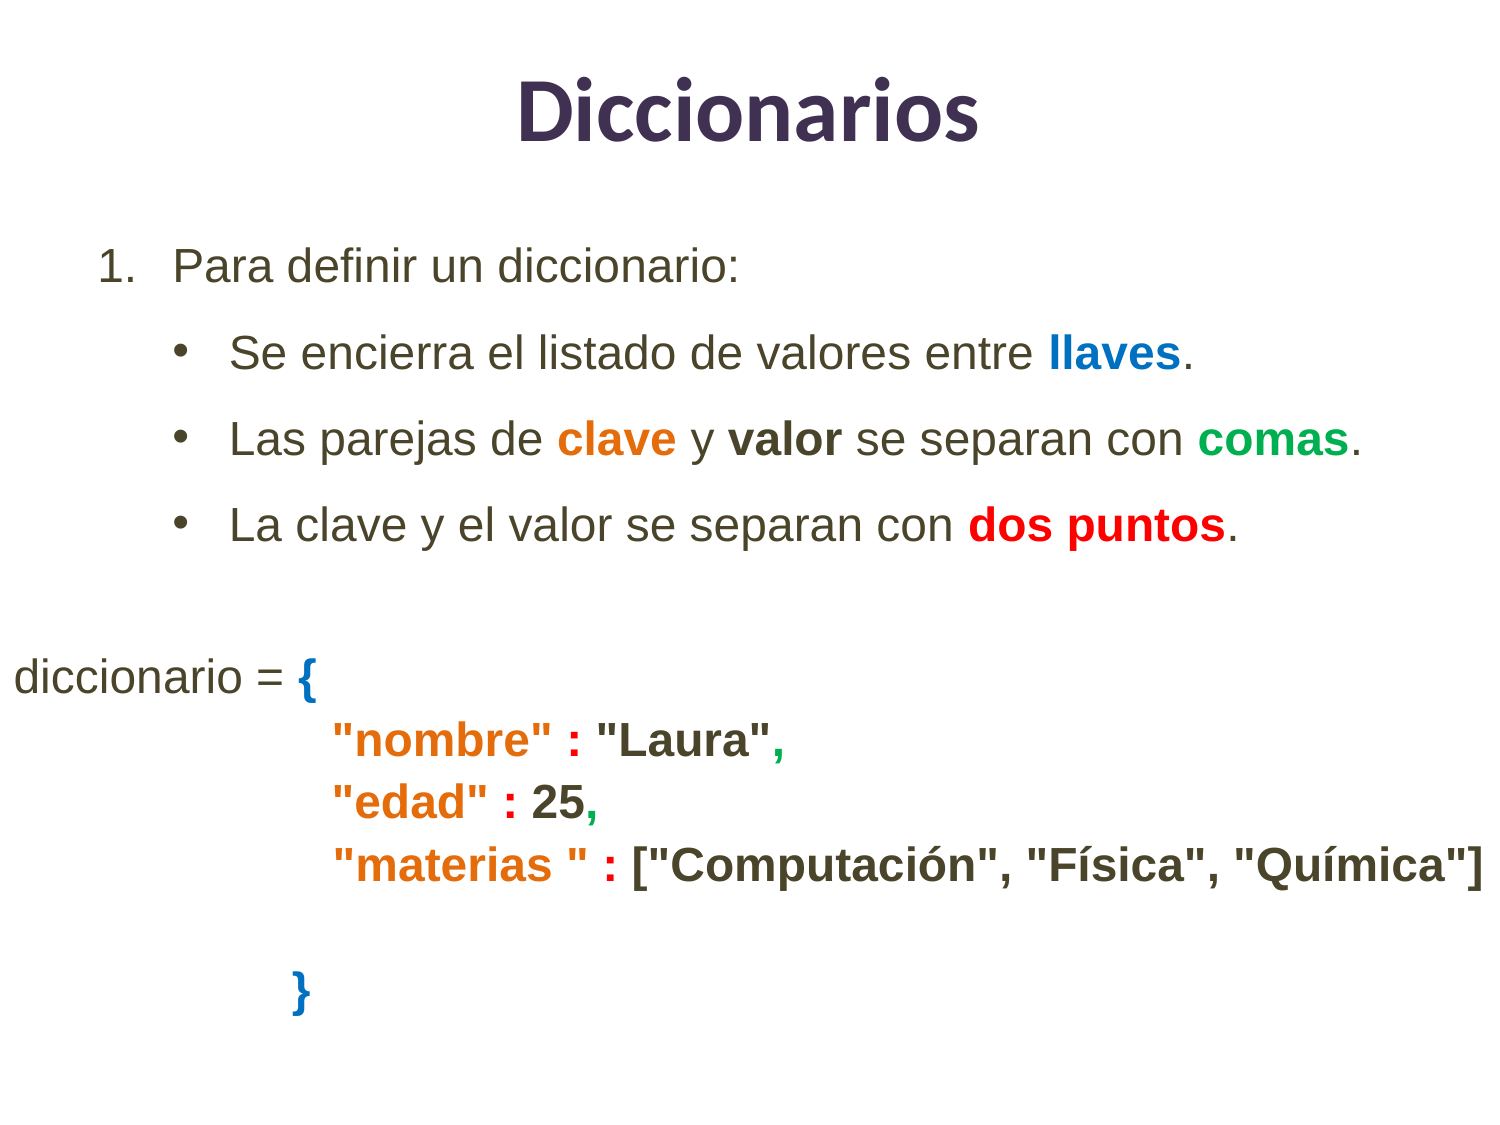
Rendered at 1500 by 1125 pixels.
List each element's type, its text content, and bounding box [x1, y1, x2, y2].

text_box Para definir un diccionario: Se encierra el listado de valores entre llaves. Las parejas de clave y valor se separan con comas. La clave y el valor se separan con dos puntos. [82, 199, 1418, 559]
text_box Diccionarios [68, 11, 1428, 199]
text_box diccionario = { "nombre" : "Laura", "edad" : 25, "materias " : ["Computación", "Física", "Química"] } [0, 633, 1500, 1024]
